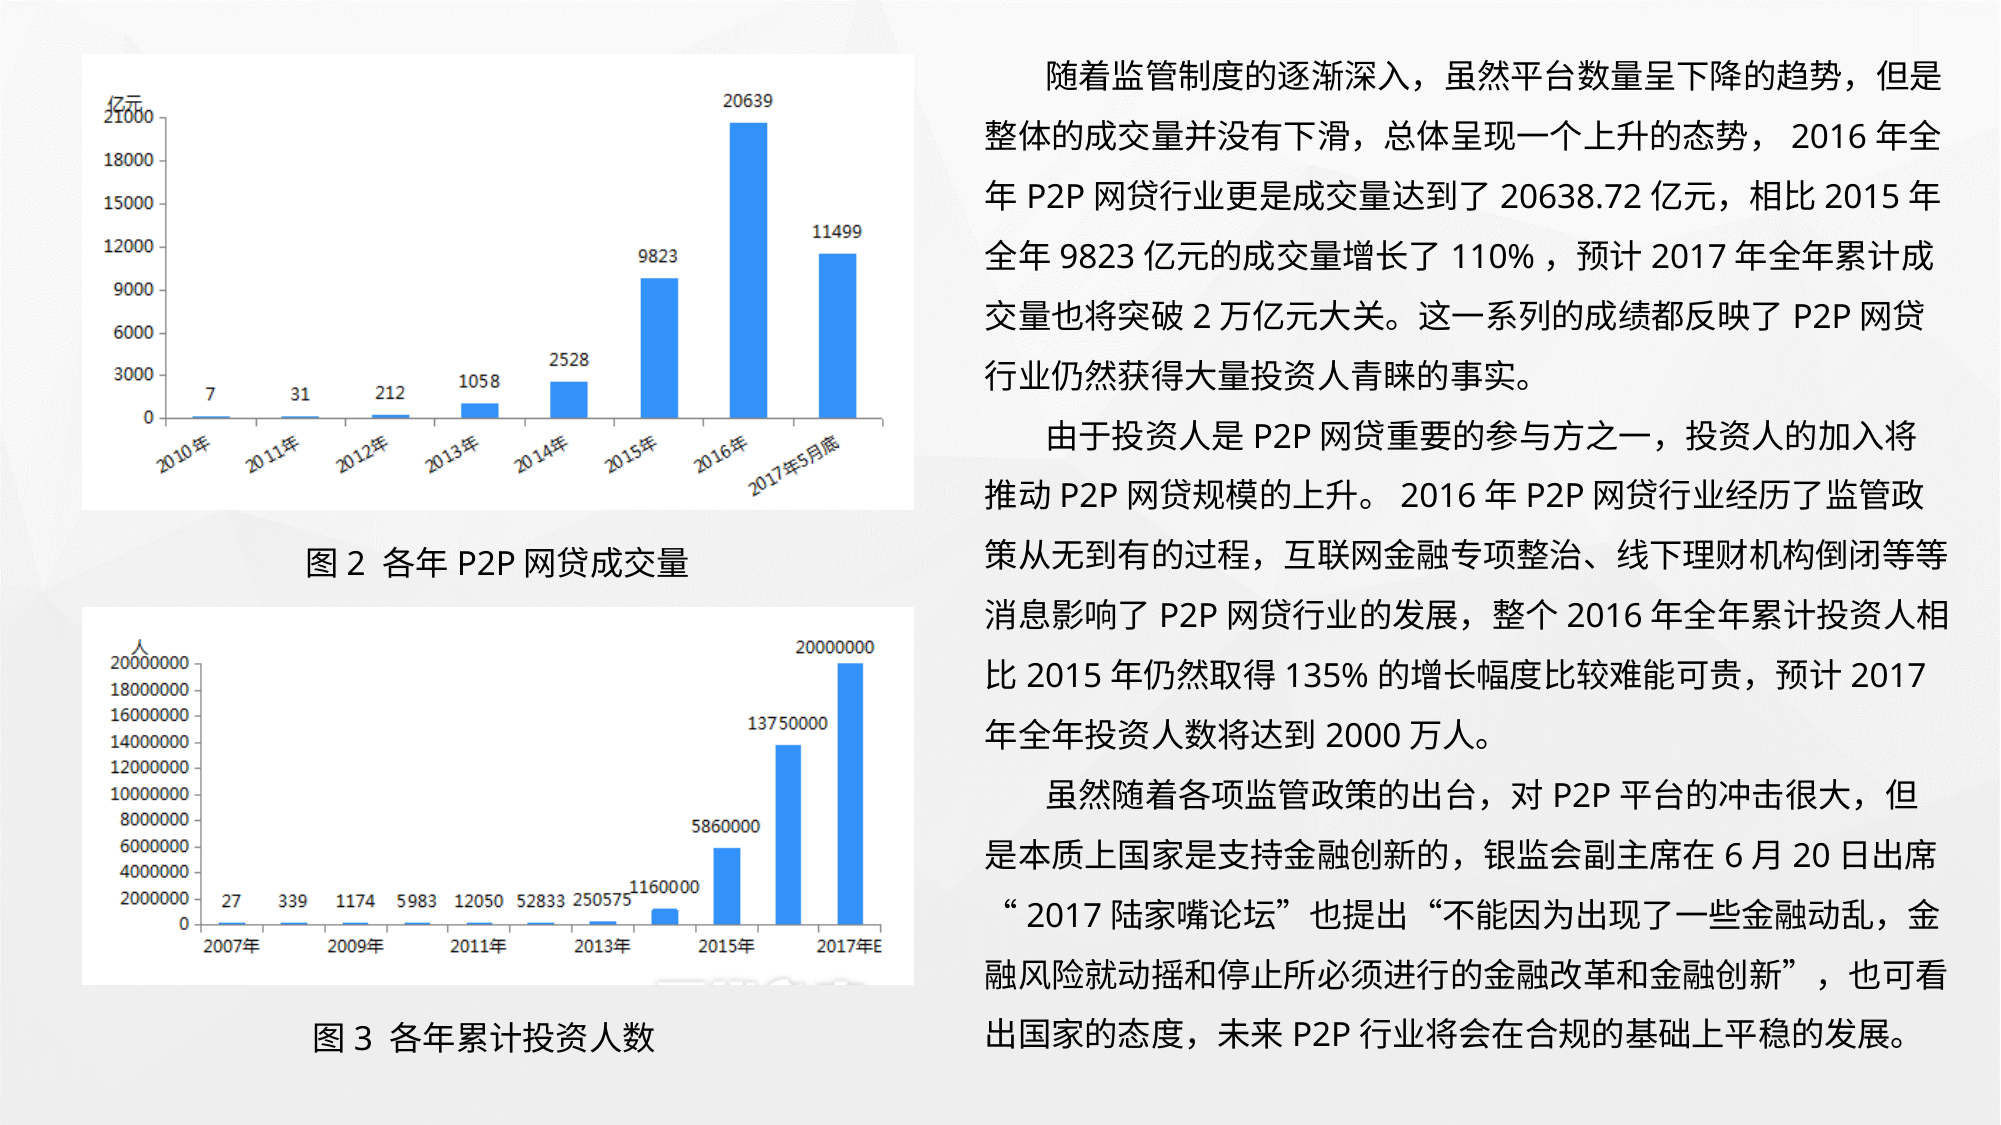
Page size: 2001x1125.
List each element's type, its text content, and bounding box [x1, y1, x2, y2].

text_box 图3 各年累计投资人数 [312, 1017, 656, 1058]
text_box 图2 各年P2P网贷成交量 [305, 542, 690, 583]
picture [0, 0, 2000, 1125]
text_box 随着监管制度的逐渐深入，虽然平台数量呈下降的趋势，但是整体的成交量并没有下滑，总体呈现一个上升的态势，2016年全年P2P网贷行业更是成交量达到了20638.72亿元，相比2015年全年9823亿元的成交量增长了110%，预计2017年全年累计成交量也将突破2万亿元大关。这一系列的成绩都反映了P2P网贷行业仍然获得大量投资人青睐的事实。 由于投资人是P2P网贷重要的参与方之一，投资人的加入将推动P2P网贷规模的上升。2016年P2P网贷行业经历了监管政策从无到有的过程，互联网金融专项整治、线下理财机构倒闭等等消息影响了P2P网贷行业的发展，整个2016年全年累计投资人相比2015年仍然取得135%的增长幅度比较难能可贵，预计2017年全年投资人数将达到2000万人。 虽然随着各项监管政策的出台，对P2P平台的冲击很大，但是本质上国家是支持金融创新的，银监会副主席在6月20日出席“2017陆家嘴论坛”也提出“不能因为出现了一些金融动乱，金融风险就动摇和停止所必须进行的金融改革和金融创新”，也可看出国家的态度，未来P2P行业将会在合规的基础上平稳的发展。 [984, 35, 1951, 1054]
